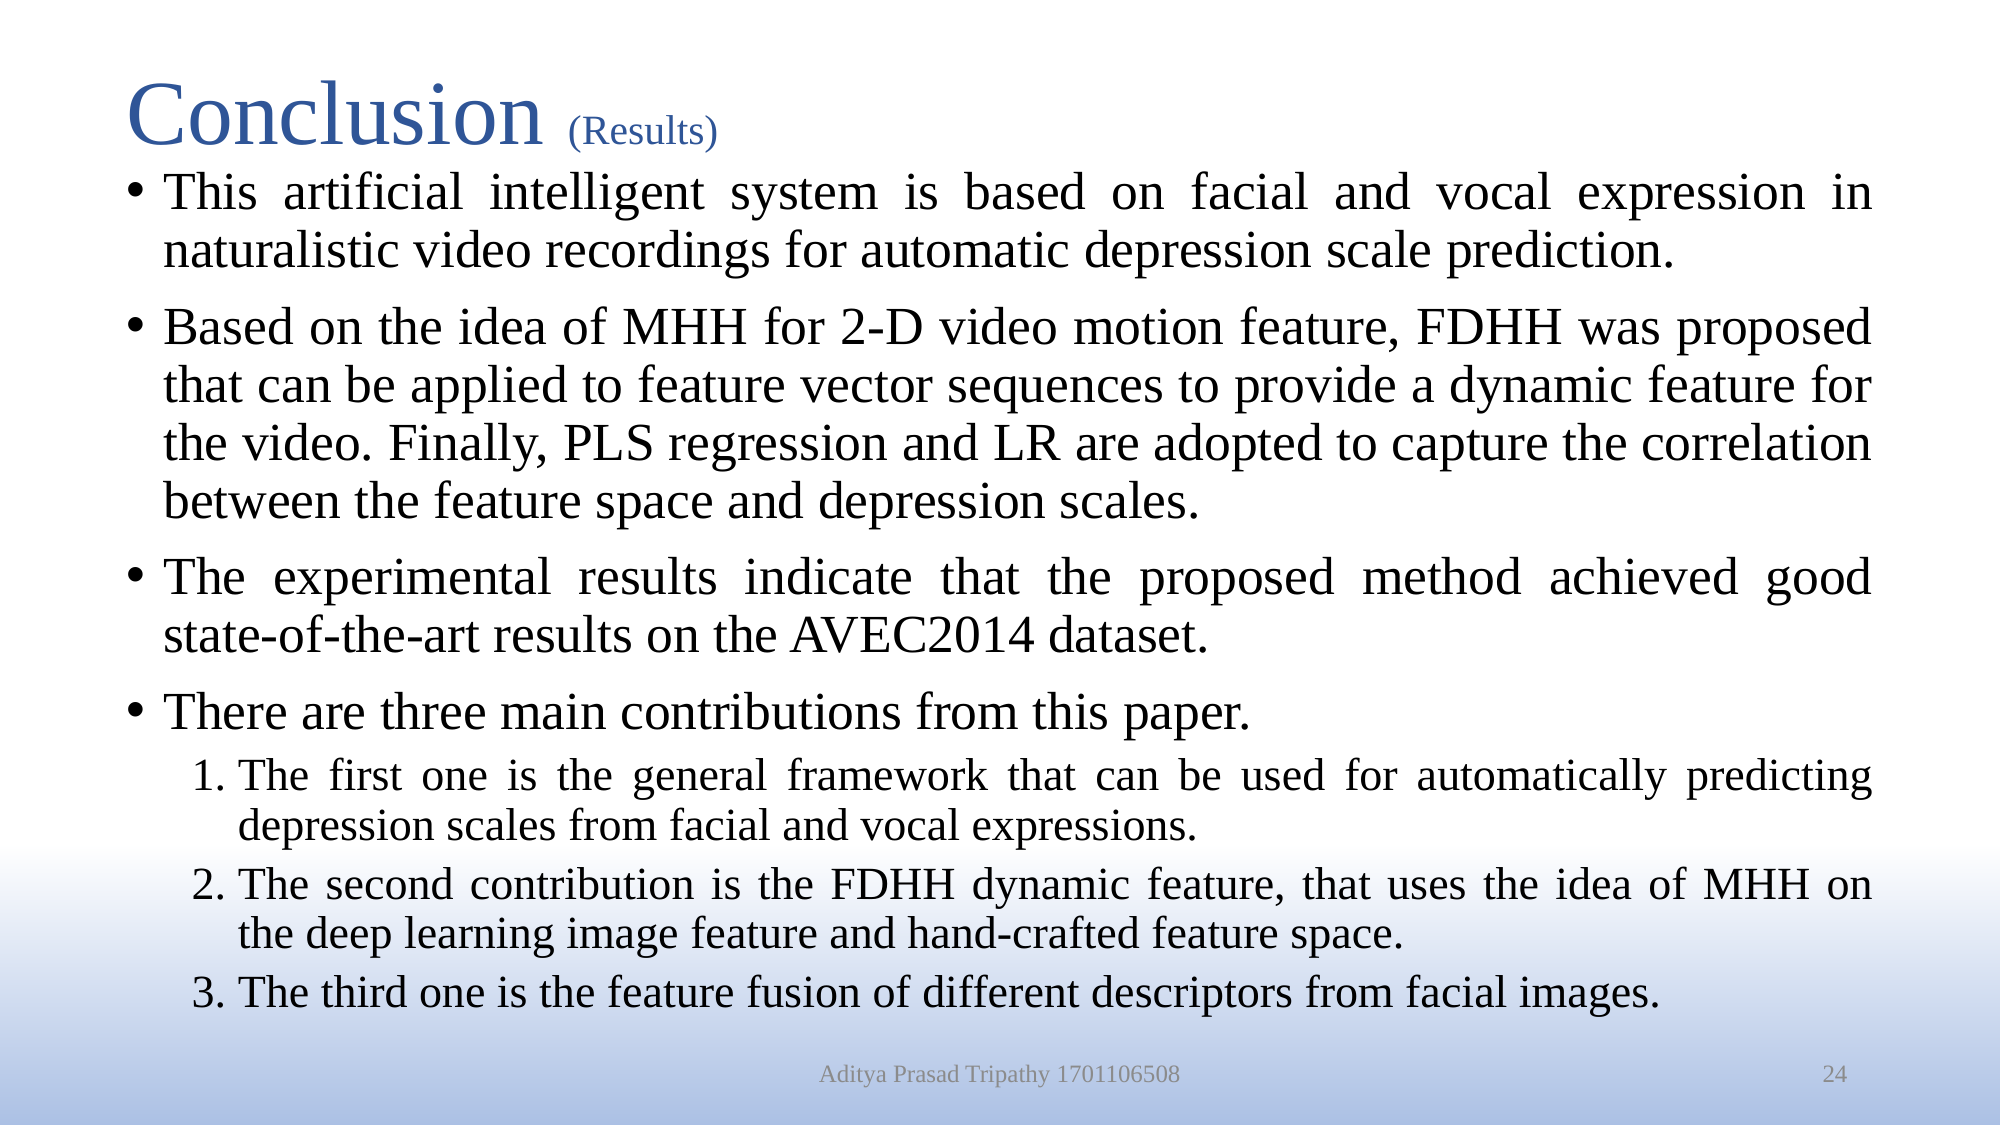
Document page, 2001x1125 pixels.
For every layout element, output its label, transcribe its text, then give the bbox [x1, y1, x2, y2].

footer Aditya Prasad Tripathy 1701106508 [662, 1042, 1338, 1103]
title Conclusion (Results) [111, 56, 1522, 156]
list This artificial intelligent system is based on facial and vocal expression in naturalistic video recordings for automatic depression scale prediction. Based on the idea of MHH for 2-D video motion feature, FDHH was proposed that can be applied to feature vector sequences to provide a dynamic feature for the video. Finally, PLS regression and LR are adopted to capture the correlation between the feature space and depression scales. The experimental results indicate that the proposed method achieved good state-of-the-art results on the AVEC2014 dataset. There are three main contributions from this paper. The first one is the general framework that can be used for automatically predicting depression scales from facial and vocal expressions. The second contribution is the FDHH dynamic feature, that uses the idea of MHH on the deep learning image feature and hand-crafted feature space. The third one is the feature fusion of different descriptors from facial images. [111, 156, 1889, 1043]
slide_number 24 [1412, 1042, 1863, 1103]
